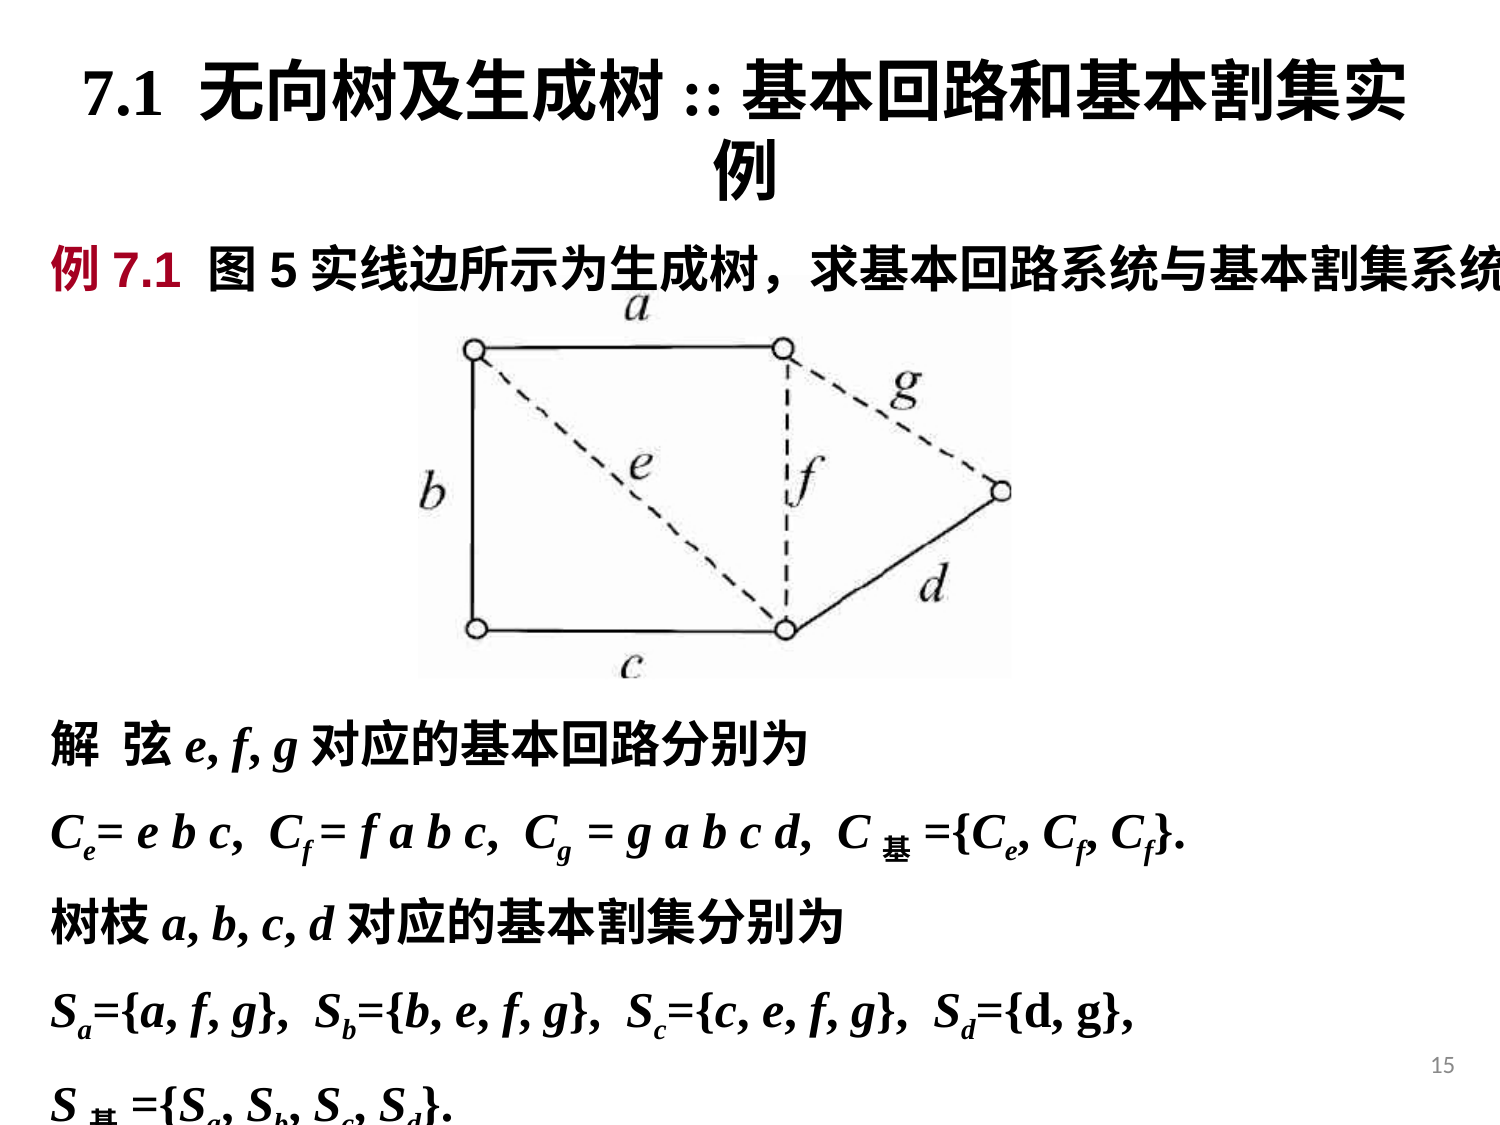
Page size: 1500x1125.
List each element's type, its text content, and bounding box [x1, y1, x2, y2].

slide_number 15 [1364, 1024, 1471, 1103]
picture [418, 274, 1013, 680]
text_box 7.1 无向树及生成树::基本回路和基本割集实例 [37, 74, 1454, 184]
text_box 例7.1 图5实线边所示为生成树，求基本回路系统与基本割集系统 [50, 187, 1500, 306]
text_box 解 弦e, f, g对应的基本回路分别为 Ce= e b c, Cf = f a b c, Cg = g a b c d, C基={Ce, Cf, Cf}. 树枝a, b, c, d对应的基本割集分别为 Sa={a, f, g}, Sb={b, e, f, g}, Sc={c, e, f, g}, Sd={d, g}, S基={Sa, Sb, Sc, Sd}. [49, 699, 1463, 1125]
